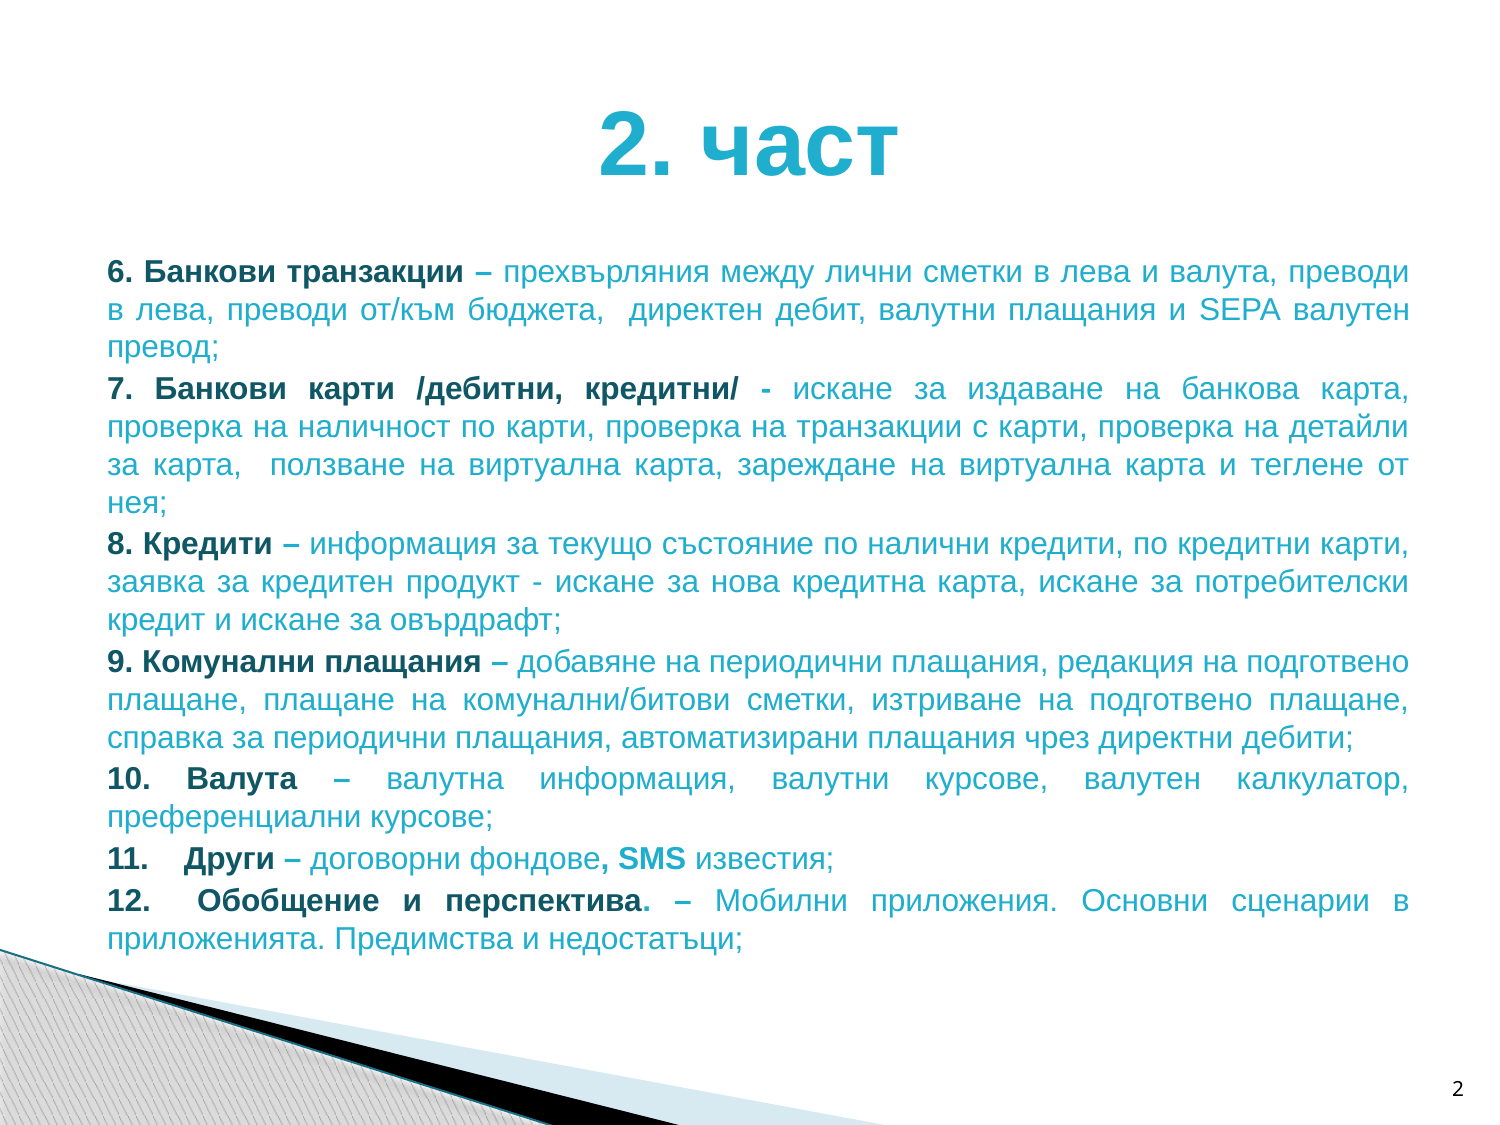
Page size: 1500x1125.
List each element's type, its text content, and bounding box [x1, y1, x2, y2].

list 6. Банкови транзакции – прехвърляния между лични сметки в лева и валута, преводи в лева, преводи от/към бюджета, директен дебит, валутни плащания и SEPA валутен превод; 7. Банкови карти /дебитни, кредитни/ - искане за издаване на банкова карта, проверка на наличност по карти, проверка на транзакции с карти, проверка на детайли за карта, ползване на виртуална карта, зареждане на виртуална карта и теглене от нея; 8. Кредити – информация за текущо състояние по налични кредити, по кредитни карти, заявка за кредитен продукт - искане за нова кредитна карта, искане за потребителски кредит и искане за овърдрафт; 9. Комунални плащания – добавяне на периодични плащания, редакция на подготвено плащане, плащане на комунални/битови сметки, изтриване на подготвено плащане, справка за периодични плащания, автоматизирани плащания чрез директни дебити; 10. Валута – валутна информация, валутни курсове, валутен калкулатор, преференциални курсове; 11. Други – договорни фондове, SMS известия; 12. Обобщение и перспектива. – Мобилни приложения. Основни сценарии в приложенията. Предимства и недостатъци; [75, 243, 1425, 986]
slide_number 2 [1418, 1051, 1479, 1112]
title 2. част [75, 45, 1425, 233]
